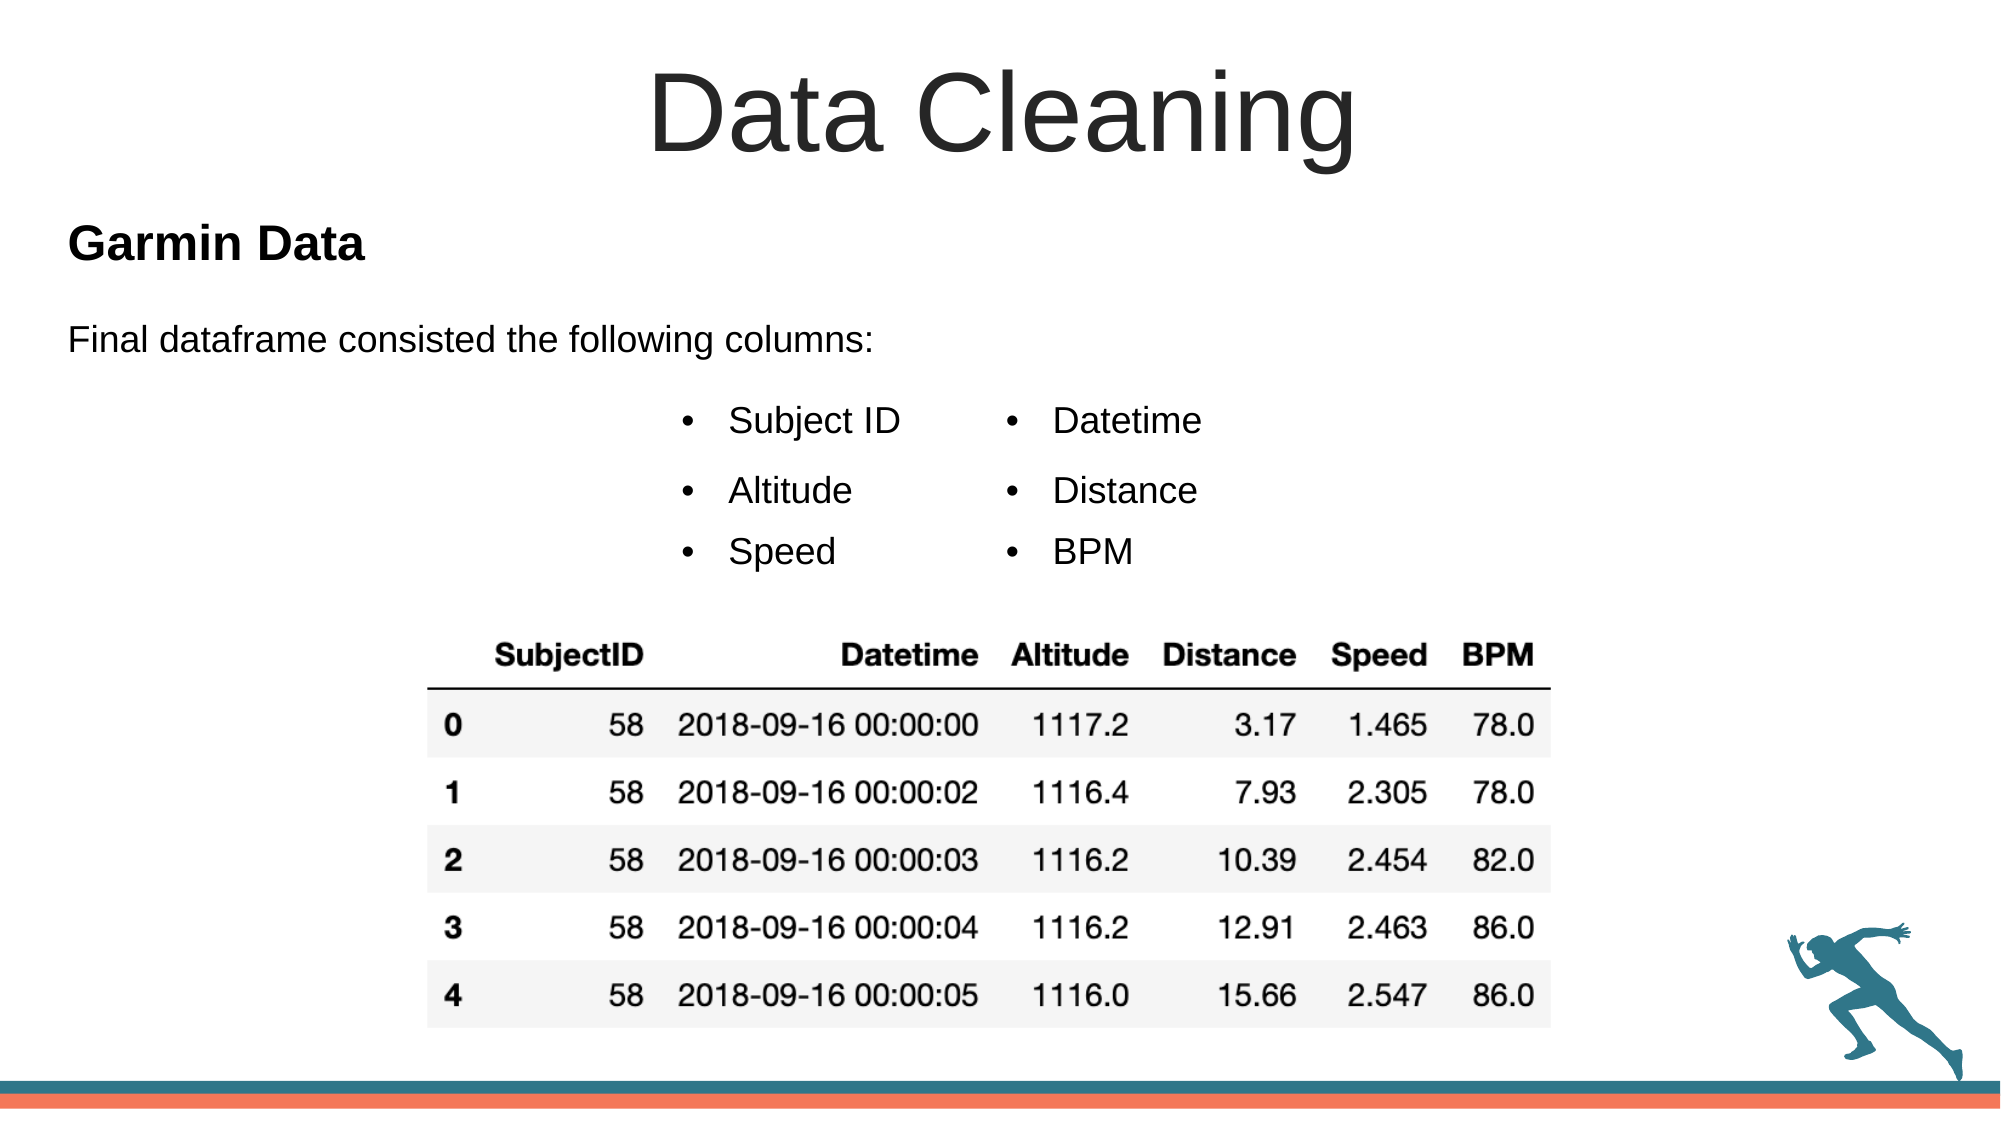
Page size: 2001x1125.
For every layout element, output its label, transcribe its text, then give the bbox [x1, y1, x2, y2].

table_cell Speed [666, 523, 991, 584]
table_cell Altitude [666, 463, 991, 523]
table_cell BPM [991, 523, 1347, 584]
picture [425, 626, 1575, 1040]
text_box Garmin Data Final dataframe consisted the following columns: [52, 202, 1826, 458]
table_cell Distance [991, 463, 1347, 523]
list Data Cleaning [53, 55, 1952, 175]
table_header Datetime [991, 392, 1347, 463]
table_header Subject ID [666, 392, 991, 463]
